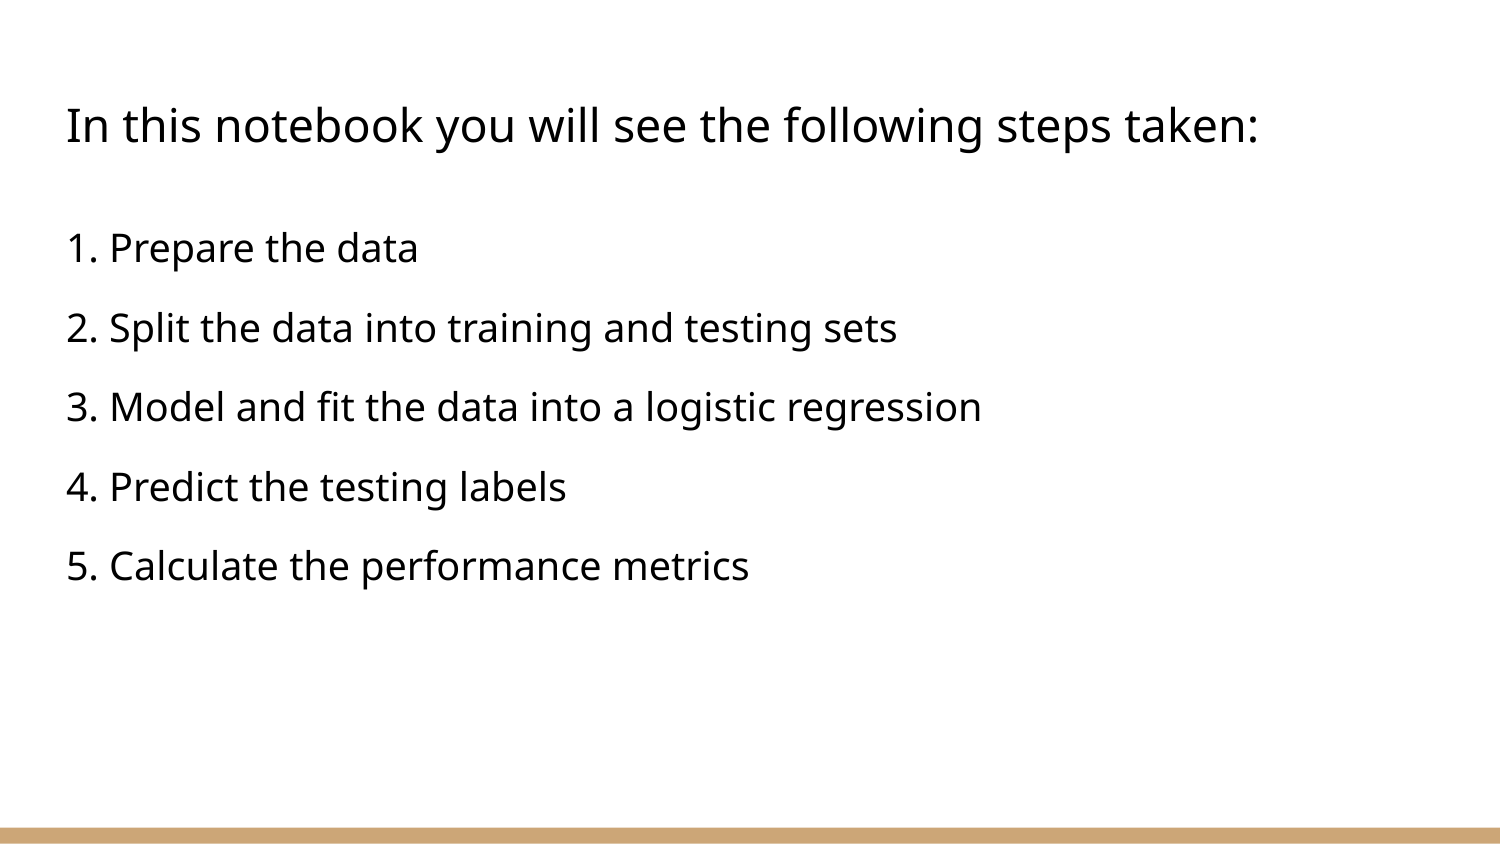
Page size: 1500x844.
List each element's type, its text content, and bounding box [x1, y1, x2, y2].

title In this notebook you will see the following steps taken: [51, 51, 1449, 189]
list 1. Prepare the data 2. Split the data into training and testing sets 3. Model and fit the data into a logistic regression 4. Predict the testing labels 5. Calculate the performance metrics [51, 200, 1449, 706]
